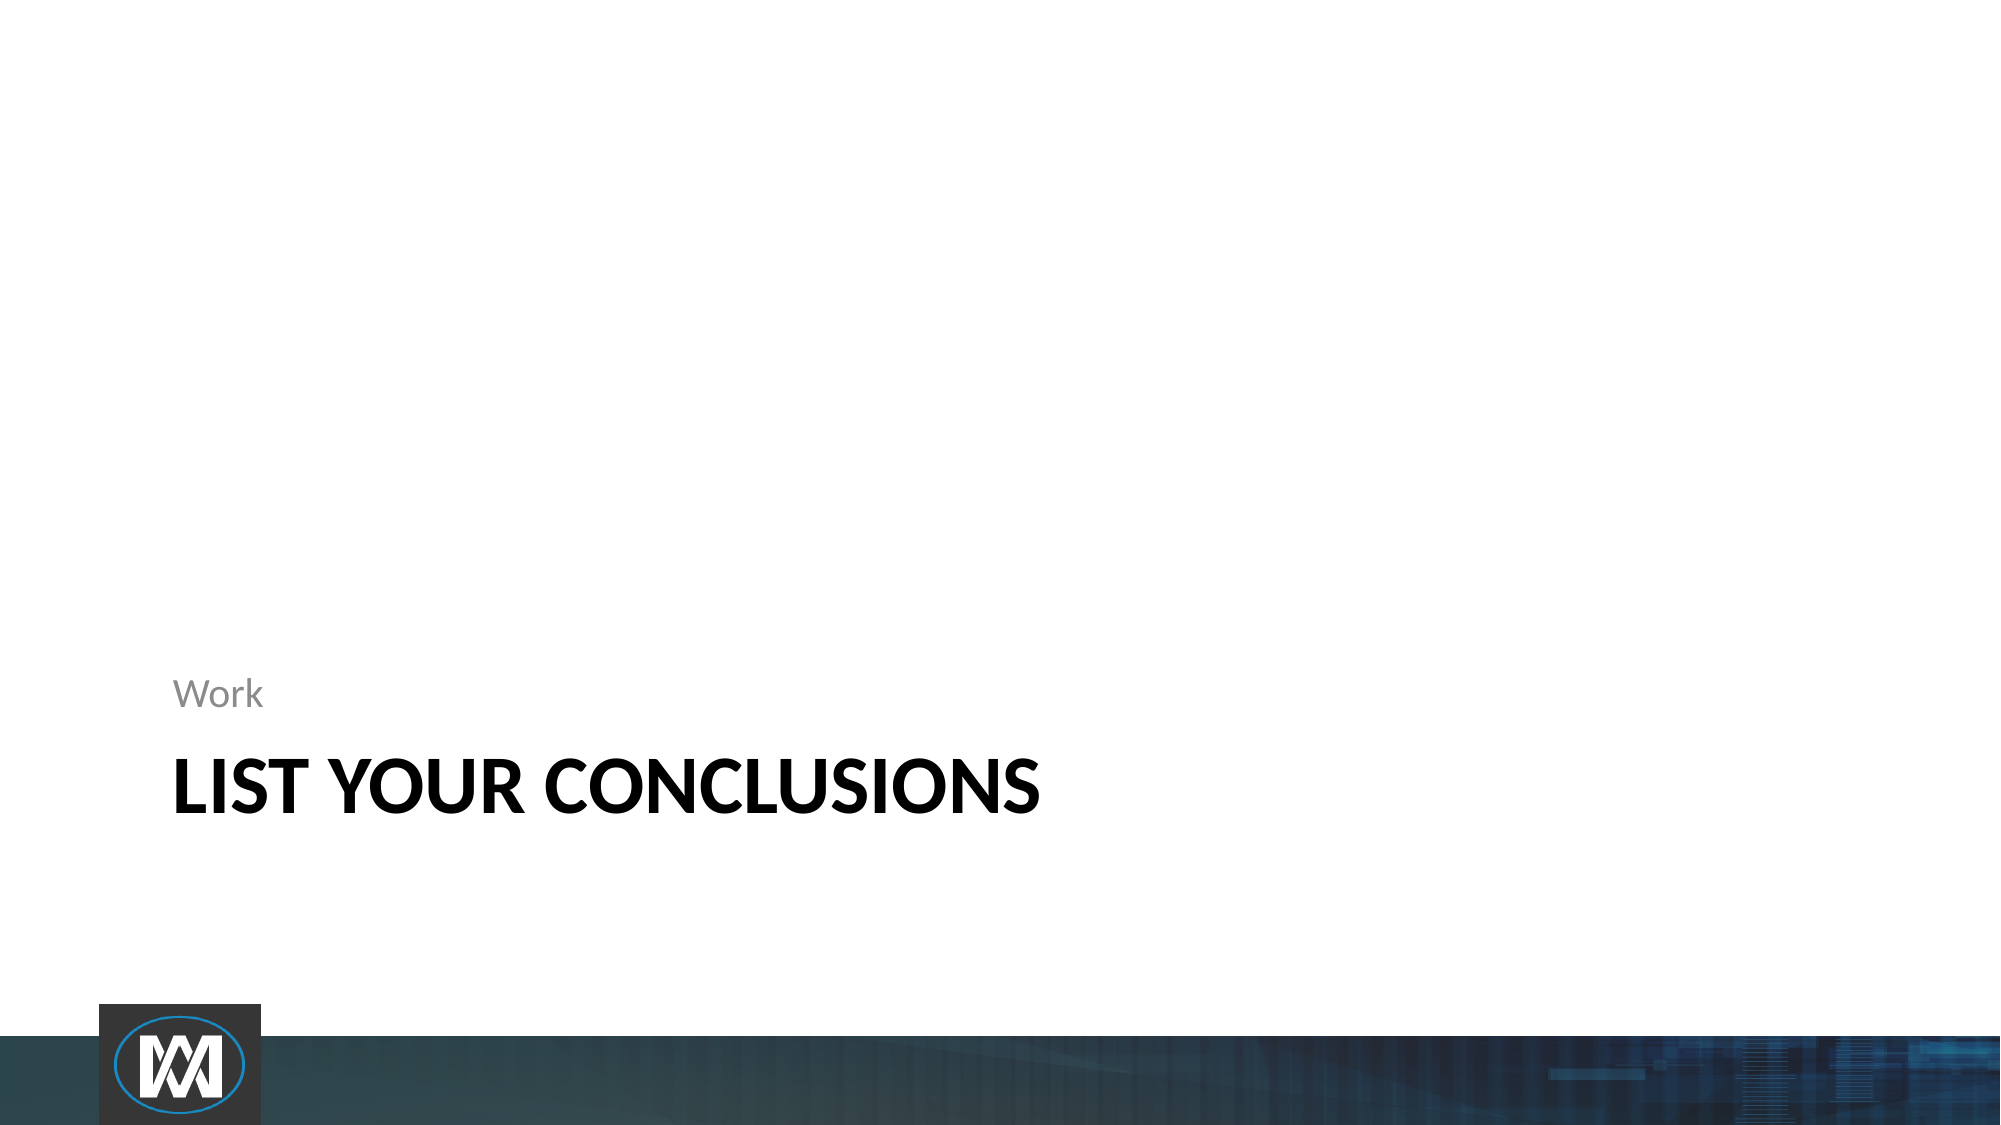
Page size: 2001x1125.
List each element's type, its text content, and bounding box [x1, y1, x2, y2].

title List your conclusions [157, 723, 1858, 947]
picture [0, 1004, 2000, 1125]
list Work [157, 476, 1858, 723]
